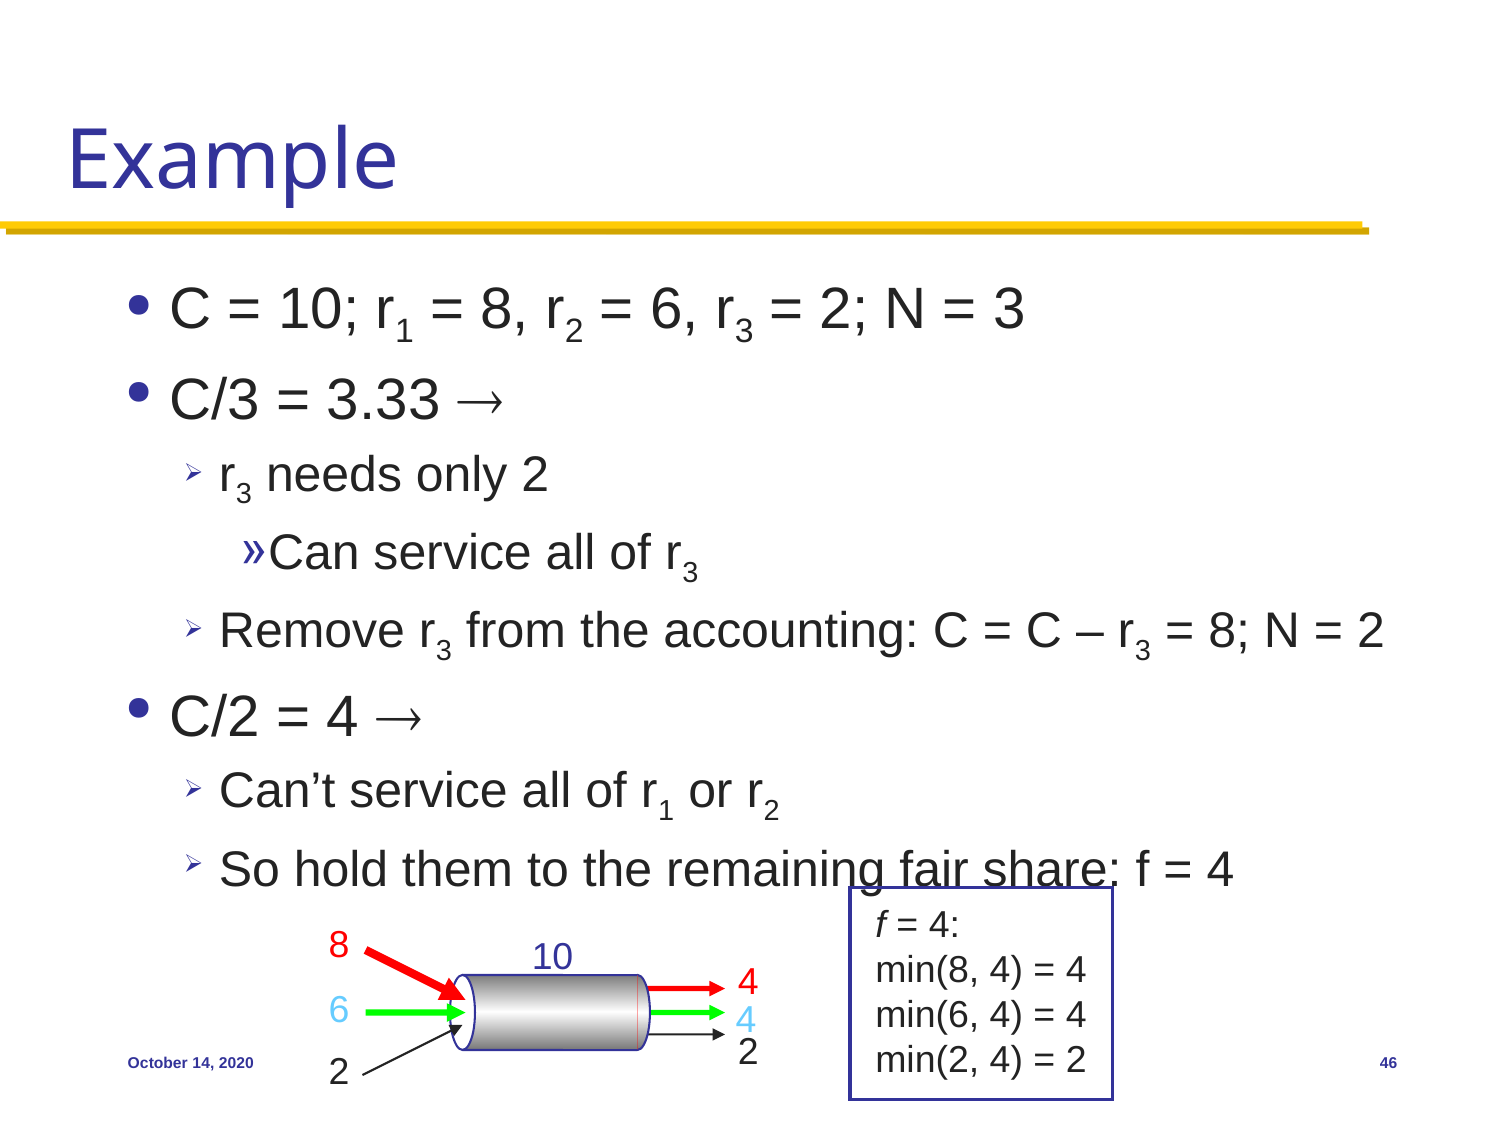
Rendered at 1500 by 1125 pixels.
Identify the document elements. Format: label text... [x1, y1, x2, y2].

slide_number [112, 1024, 307, 1101]
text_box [312, 887, 1113, 1101]
title Example [49, 24, 1451, 213]
list C = 10; r1 = 8, r2 = 6, r3 = 2; N = 3 C/3 = 3.33  r3 needs only 2 Can service all of r3 Remove r3 from the accounting: C = C – r3 = 8; N = 2 C/2 = 4  Can’t service all of r1 or r2 So hold them to the remaining fair share: f = 4 [112, 262, 1413, 988]
slide_number 46 [1312, 1024, 1413, 1101]
